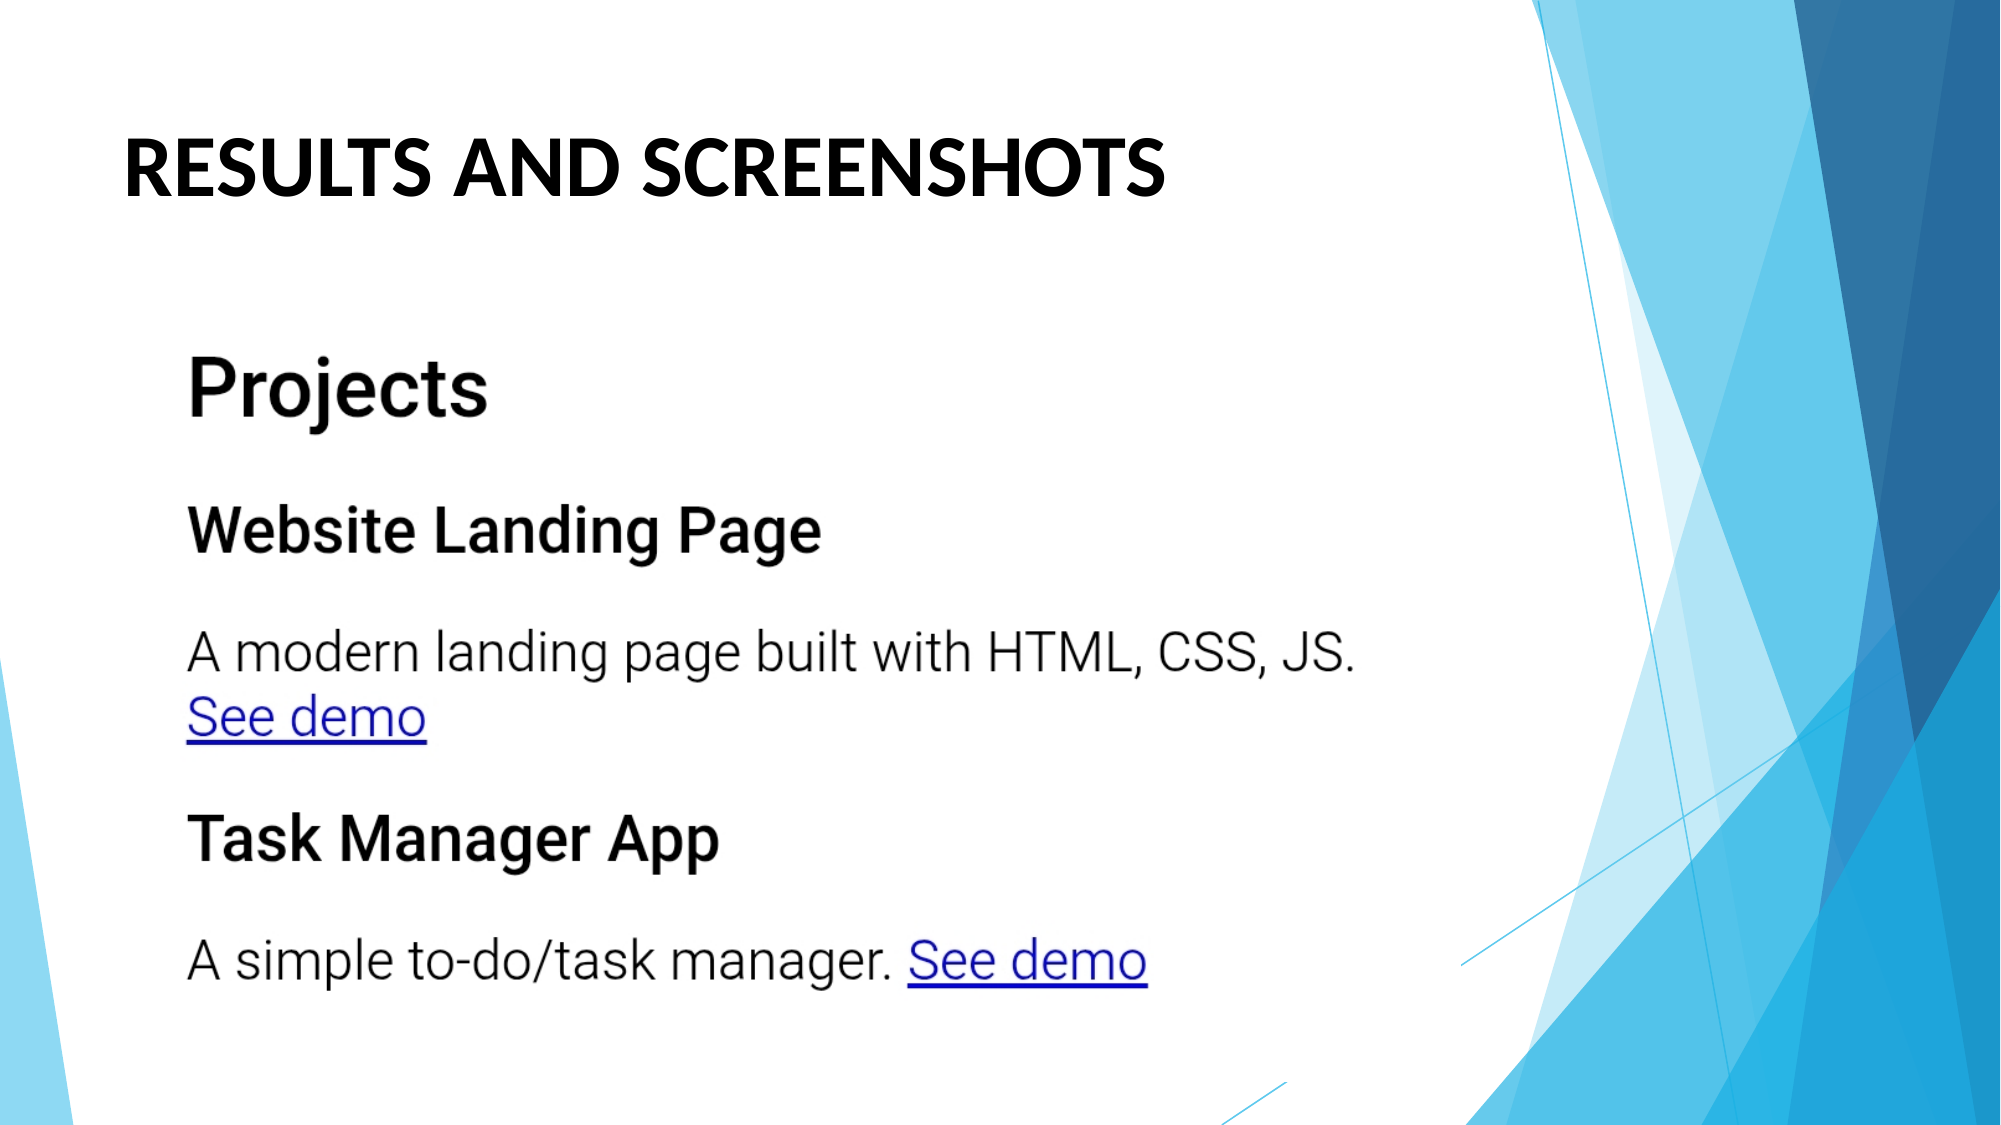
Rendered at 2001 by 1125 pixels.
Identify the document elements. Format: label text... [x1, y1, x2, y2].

text_box RESULTS AND SCREENSHOTS [121, 105, 1513, 215]
picture [121, 281, 1461, 1082]
